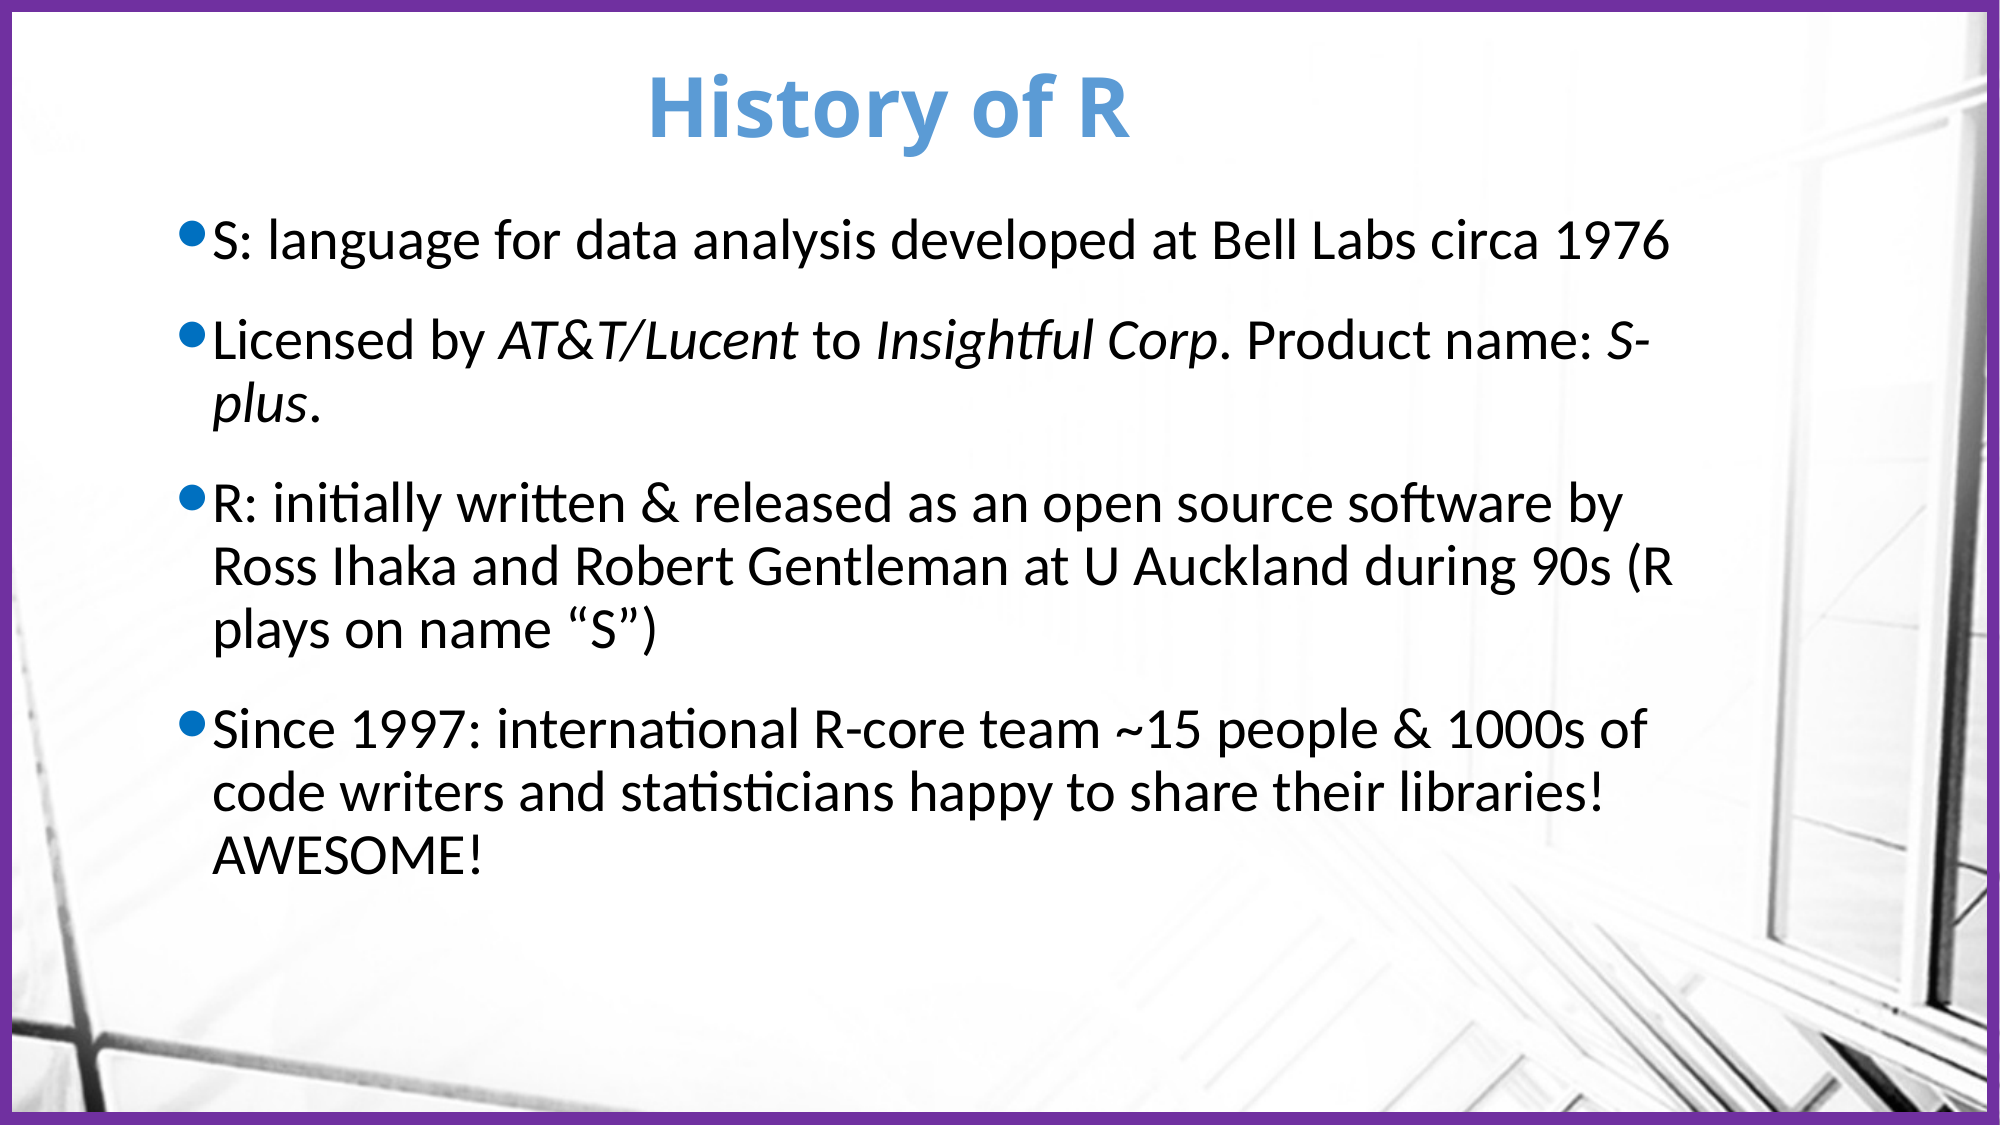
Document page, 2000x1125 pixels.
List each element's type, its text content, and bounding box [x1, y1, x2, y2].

title History of R [174, 26, 1600, 201]
list S: language for data analysis developed at Bell Labs circa 1976 Licensed by AT&T/Lucent to Insightful Corp. Product name: S-plus. R: initially written & released as an open source software by Ross Ihaka and Robert Gentleman at U Auckland during 90s (R plays on name “S”) Since 1997: international R-core team ~15 people & 1000s of code writers and statisticians happy to share their libraries! AWESOME! [152, 201, 1748, 1064]
picture [12, 12, 1987, 1112]
